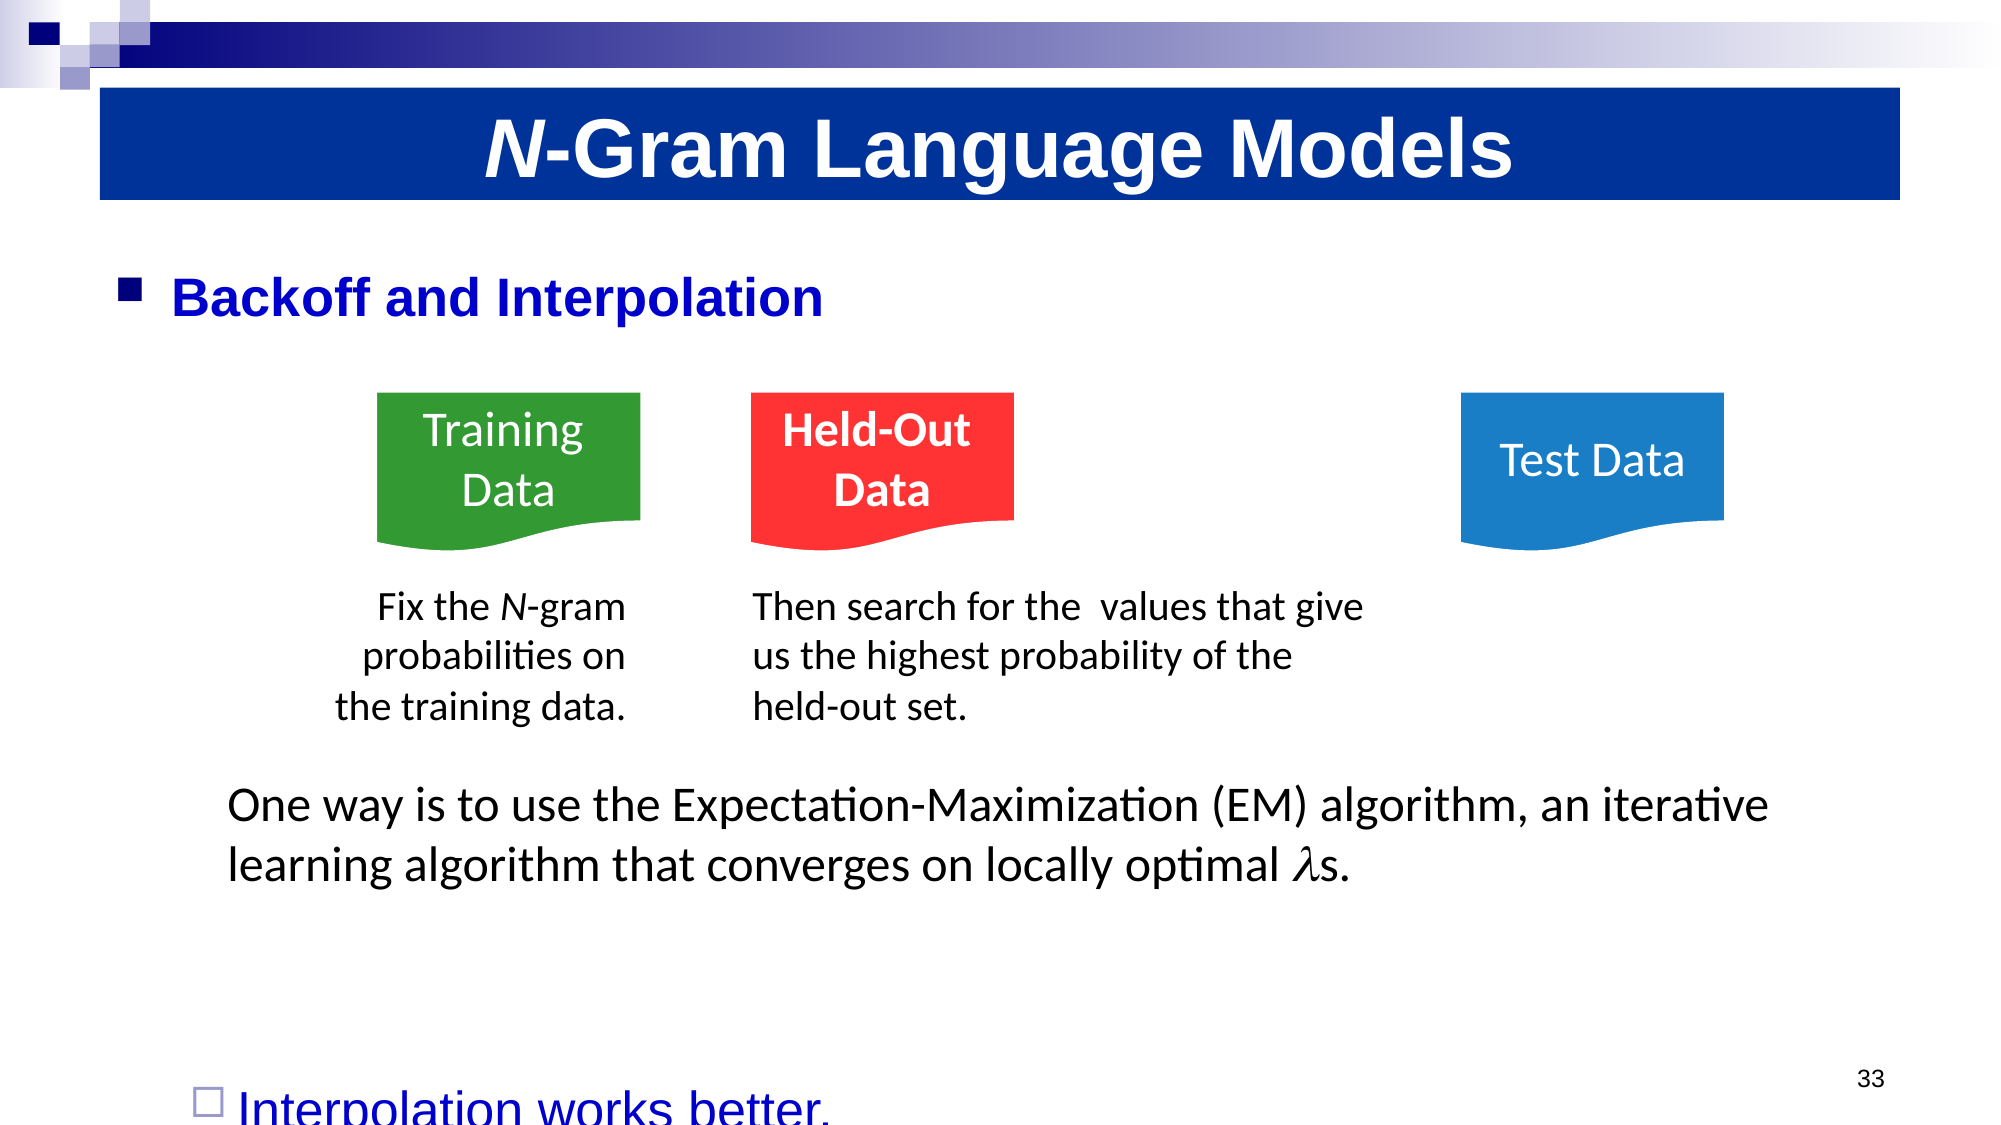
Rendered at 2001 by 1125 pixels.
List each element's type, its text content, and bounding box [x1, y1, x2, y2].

list Backoff and Interpolation Interpolation works better. [99, 254, 1900, 1055]
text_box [312, 391, 1726, 738]
slide_number 33 [1666, 1024, 1901, 1101]
title N-Gram Language Models [99, 87, 1900, 200]
text_box One way is to use the Expectation-Maximization (EM) algorithm, an iterative learning algorithm that converges on locally optimal s. [212, 763, 1838, 899]
